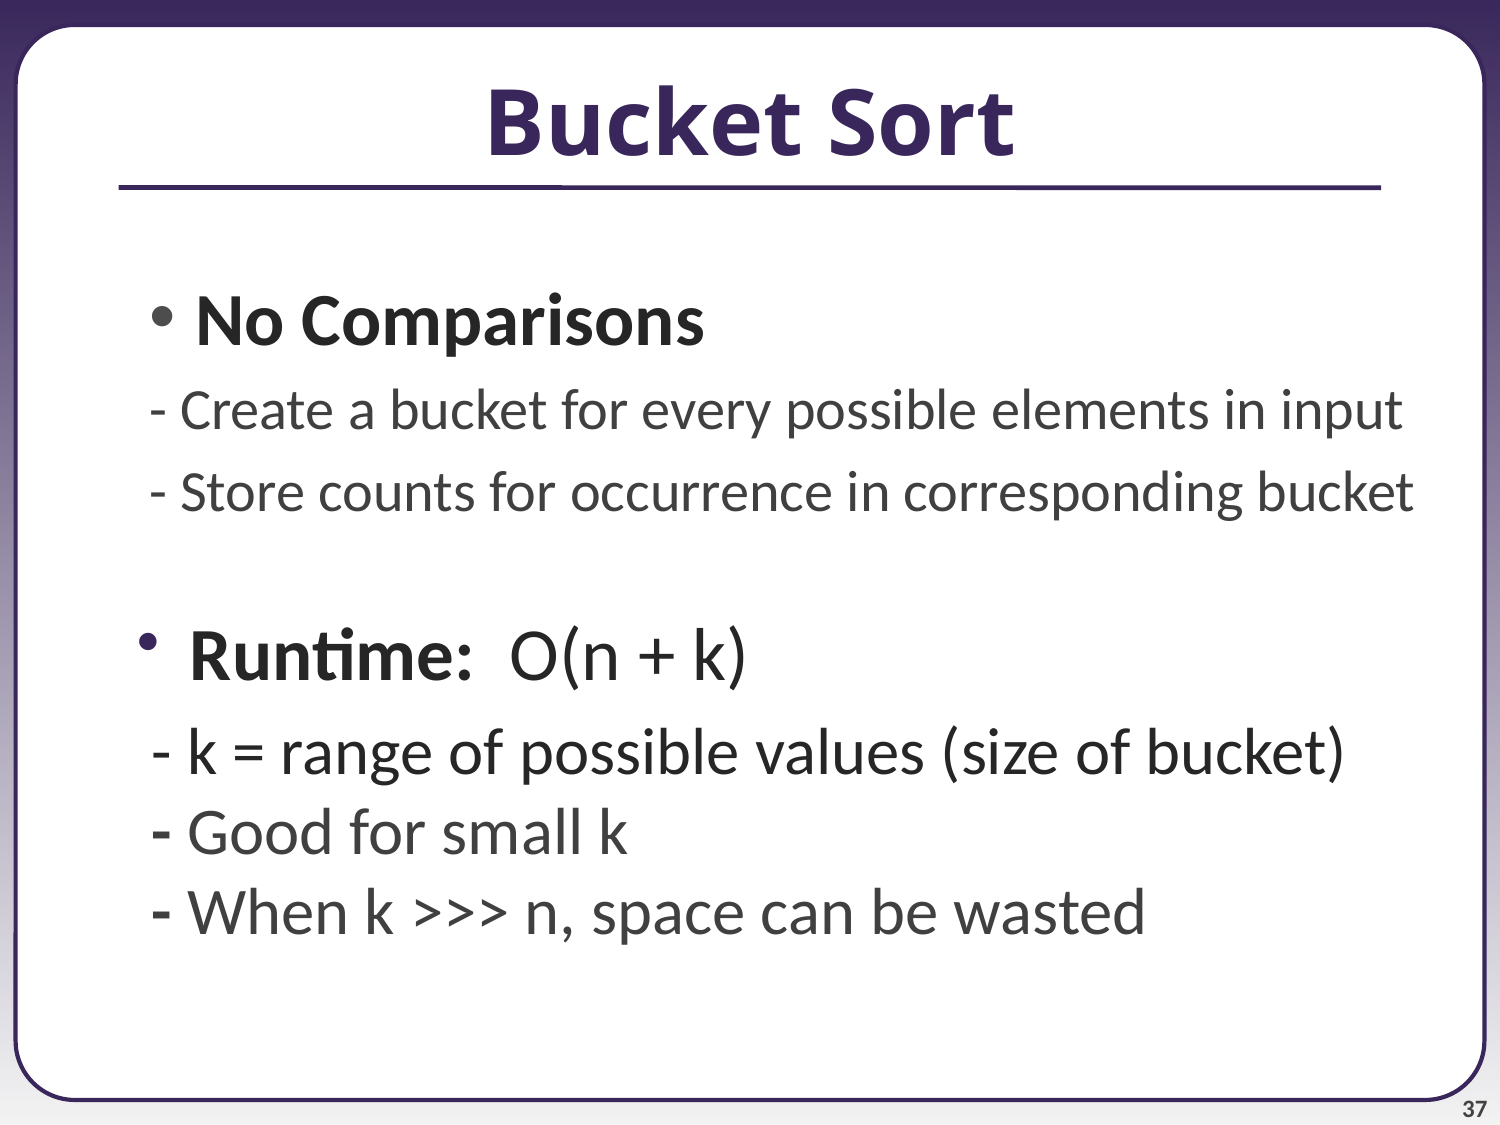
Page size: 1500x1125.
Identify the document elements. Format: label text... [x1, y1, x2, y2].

title Bucket Sort [0, 24, 1500, 213]
list No Comparisons - Create a bucket for every possible elements in input - Store counts for occurrence in corresponding bucket Runtime: O(n + k) - k = range of possible values (size of bucket) - Good for small k - When k >>> n, space can be wasted [39, 212, 1487, 1049]
